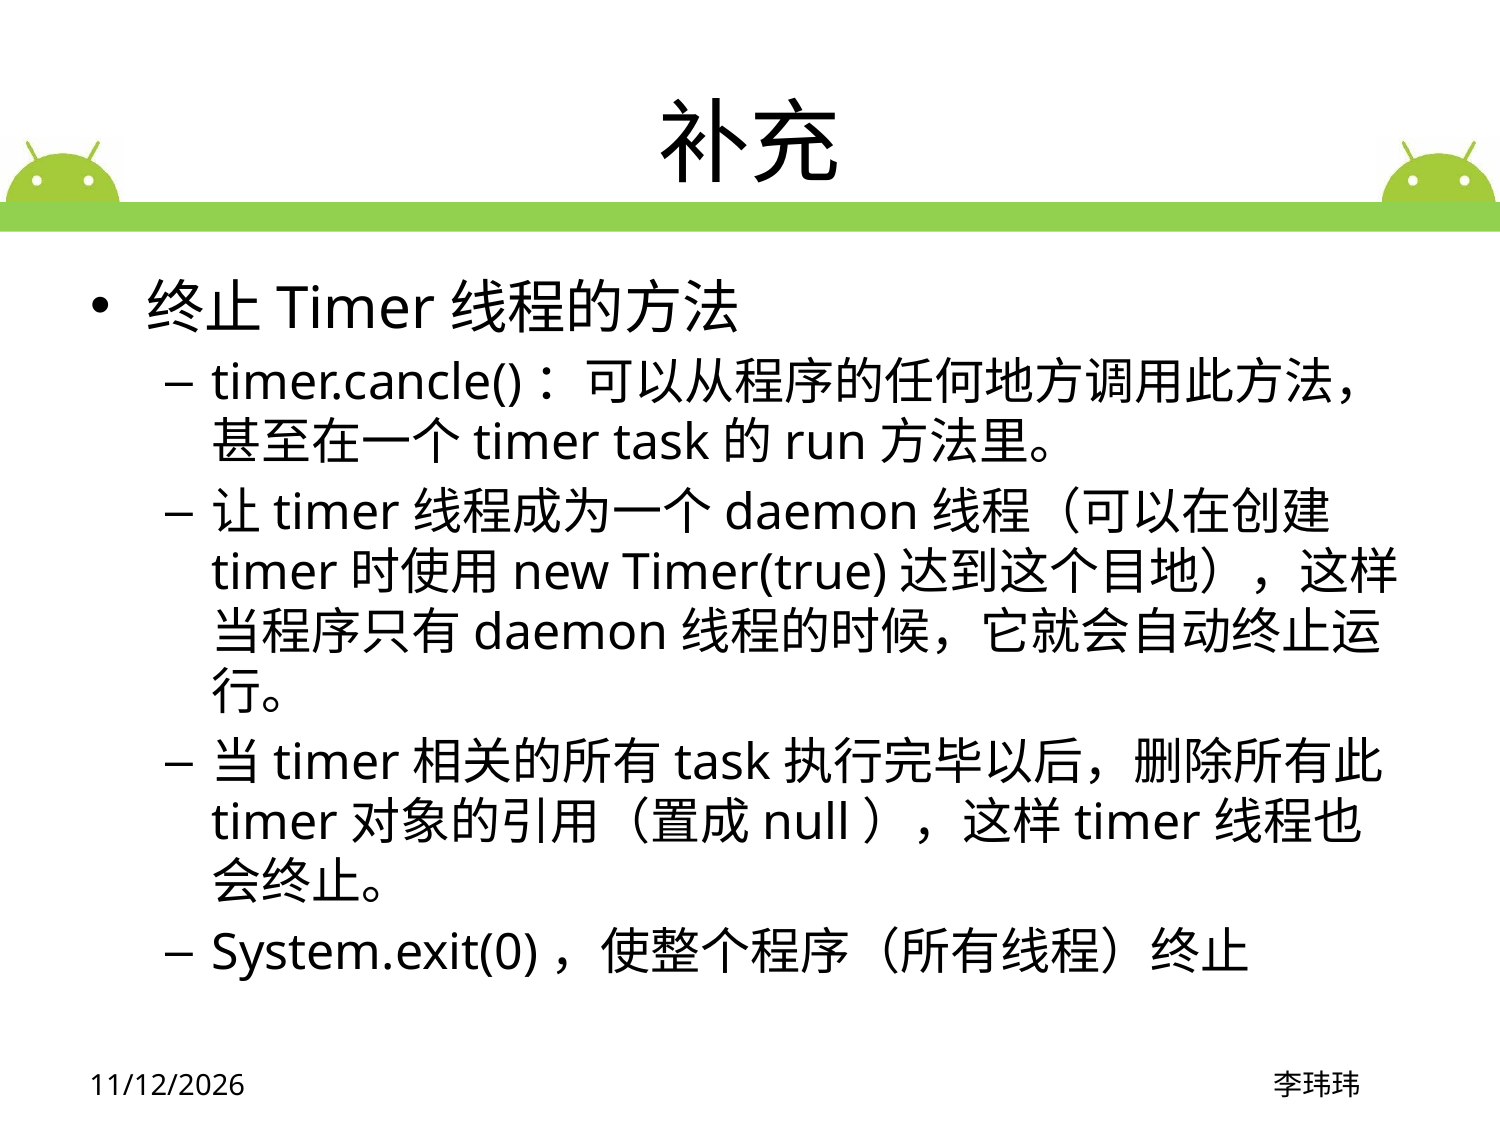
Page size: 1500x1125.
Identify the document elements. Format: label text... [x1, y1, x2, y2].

list 终止Timer线程的方法 timer.cancle()：可以从程序的任何地方调用此方法，甚至在一个timer task的run方法里。 让timer线程成为一个daemon线程（可以在创建timer时使用new Timer(true)达到这个目地），这样当程序只有daemon线程的时候，它就会自动终止运行。 当timer相关的所有task执行完毕以后，删除所有此timer对象的引用（置成null），这样timer线程也会终止。 System.exit(0)，使整个程序（所有线程）终止 [75, 262, 1425, 1125]
picture [0, 137, 75, 202]
title 补充 [75, 45, 1425, 233]
picture [1425, 137, 1500, 202]
